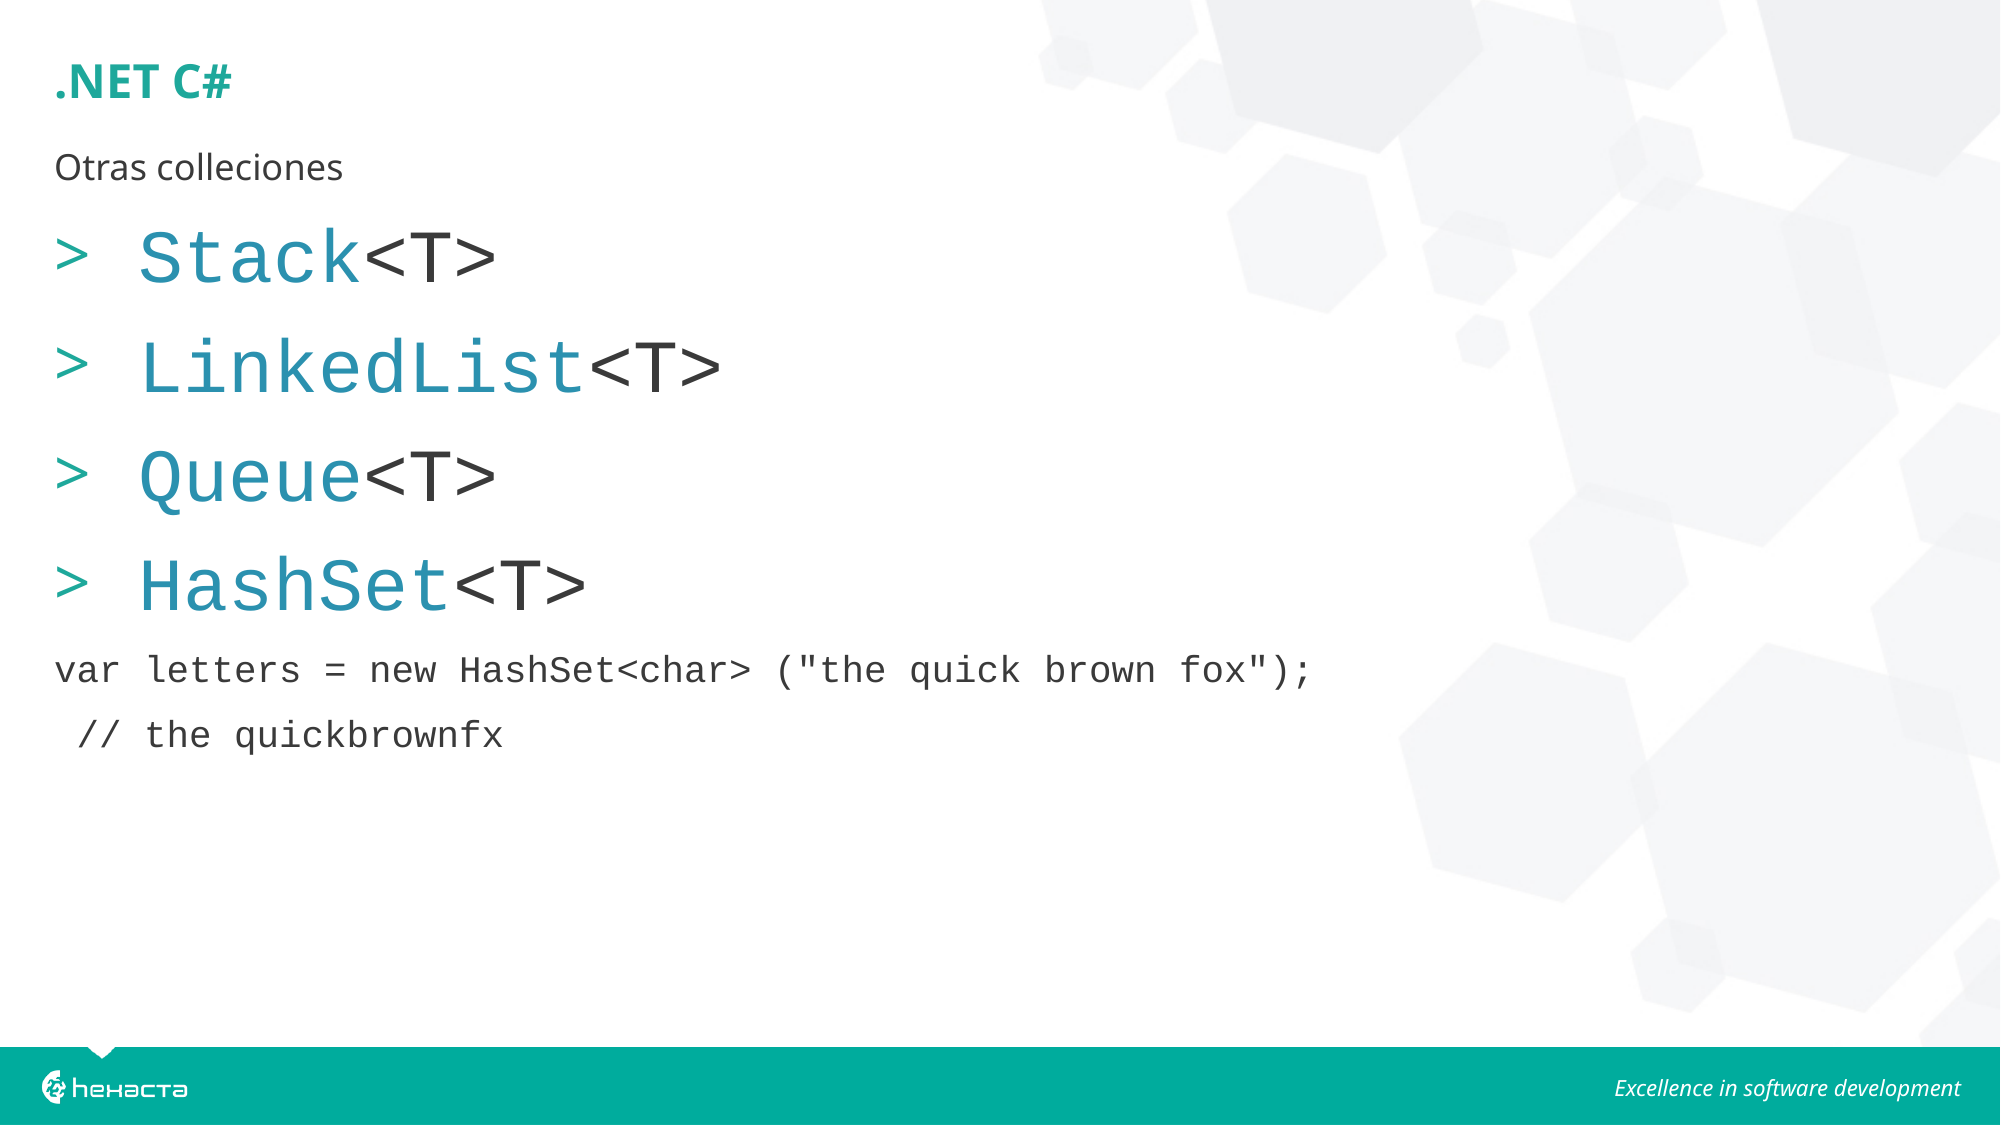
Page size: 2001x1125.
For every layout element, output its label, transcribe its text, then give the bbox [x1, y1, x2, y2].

list Otras colleciones [39, 137, 1961, 200]
list .NET C# [39, 43, 1961, 122]
picture [0, 0, 2001, 1125]
list Stack<T> LinkedList<T> Queue<T> HashSet<T> var letters = new HashSet<char> ("the quick brown fox"); // the quickbrownfx [39, 200, 1961, 1020]
